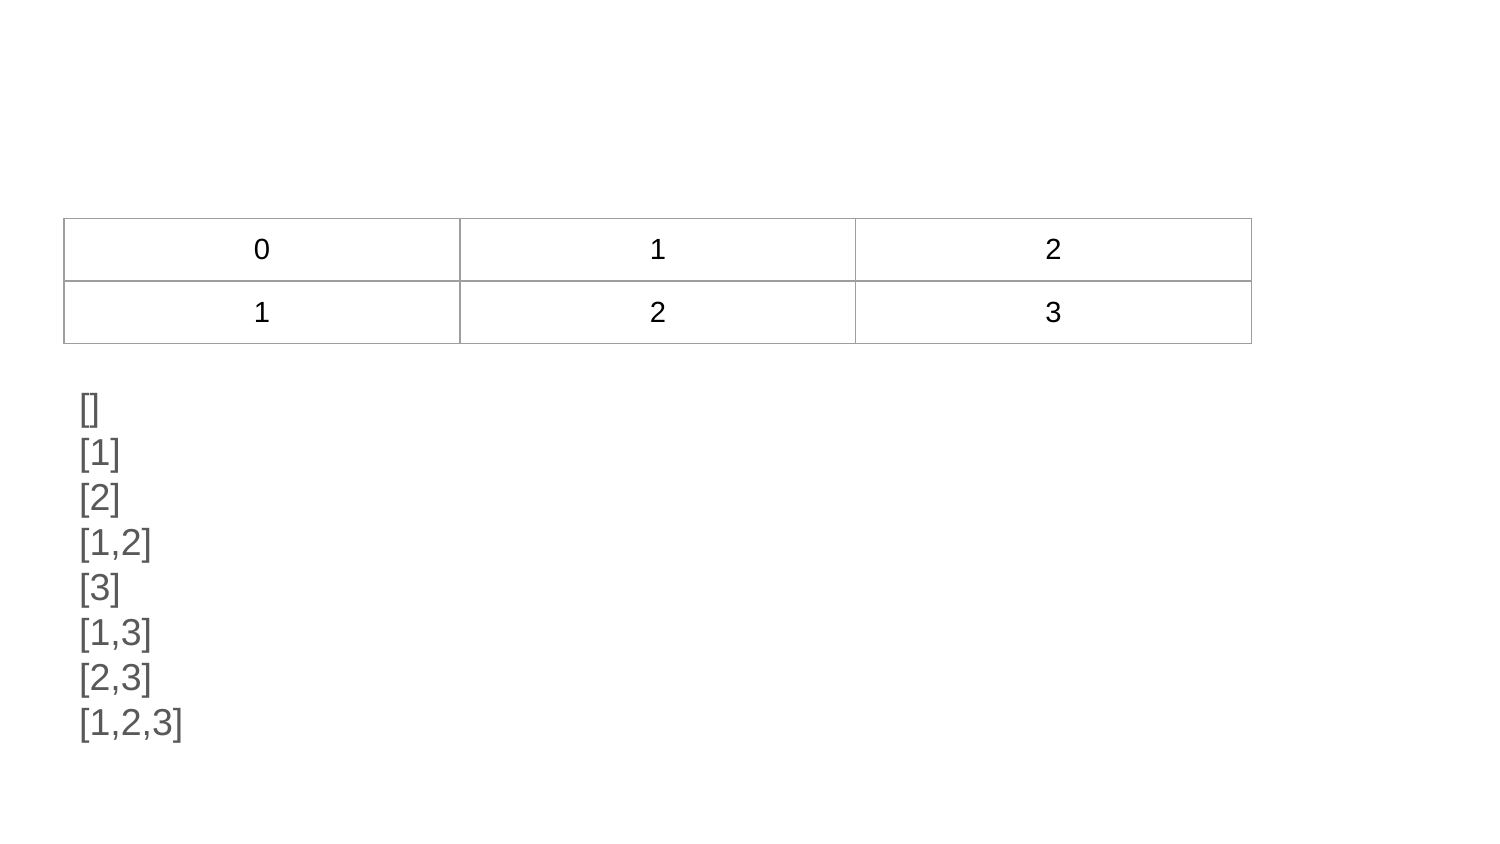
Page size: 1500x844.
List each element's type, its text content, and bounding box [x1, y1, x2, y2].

text_box [] [1] [2] [1,2] [3] [1,3] [2,3] [1,2,3] [64, 367, 1383, 812]
table_header 0 [65, 219, 459, 280]
table_cell 1 [65, 282, 459, 343]
table_header 2 [856, 219, 1251, 280]
table_header 1 [461, 219, 855, 280]
table_cell 2 [461, 282, 855, 343]
table_cell 3 [856, 282, 1251, 343]
